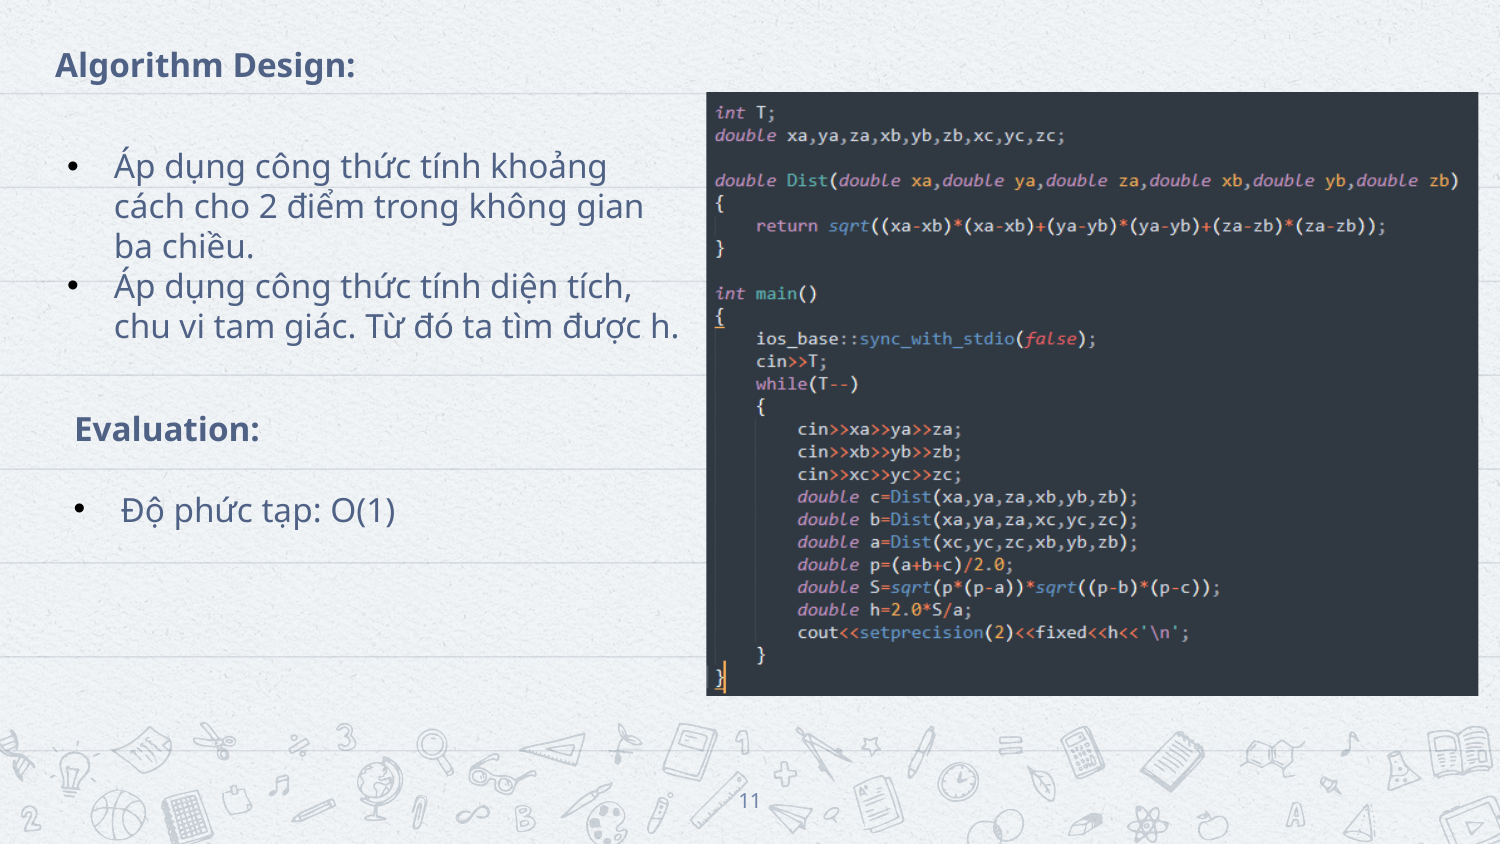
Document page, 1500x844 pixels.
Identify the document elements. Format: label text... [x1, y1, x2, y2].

text_box Độ phức tạp: O(1) [58, 481, 411, 536]
text_box Áp dụng công thức tính khoảng cách cho 2 điểm trong không gian ba chiều. Áp dụng công thức tính diện tích, chu vi tam giác. Từ đó ta tìm được h. [52, 138, 698, 353]
text_box Evaluation: [59, 401, 275, 456]
slide_number 11 [705, 779, 795, 825]
text_box Algorithm Design: [40, 36, 371, 92]
picture [0, 0, 1500, 844]
